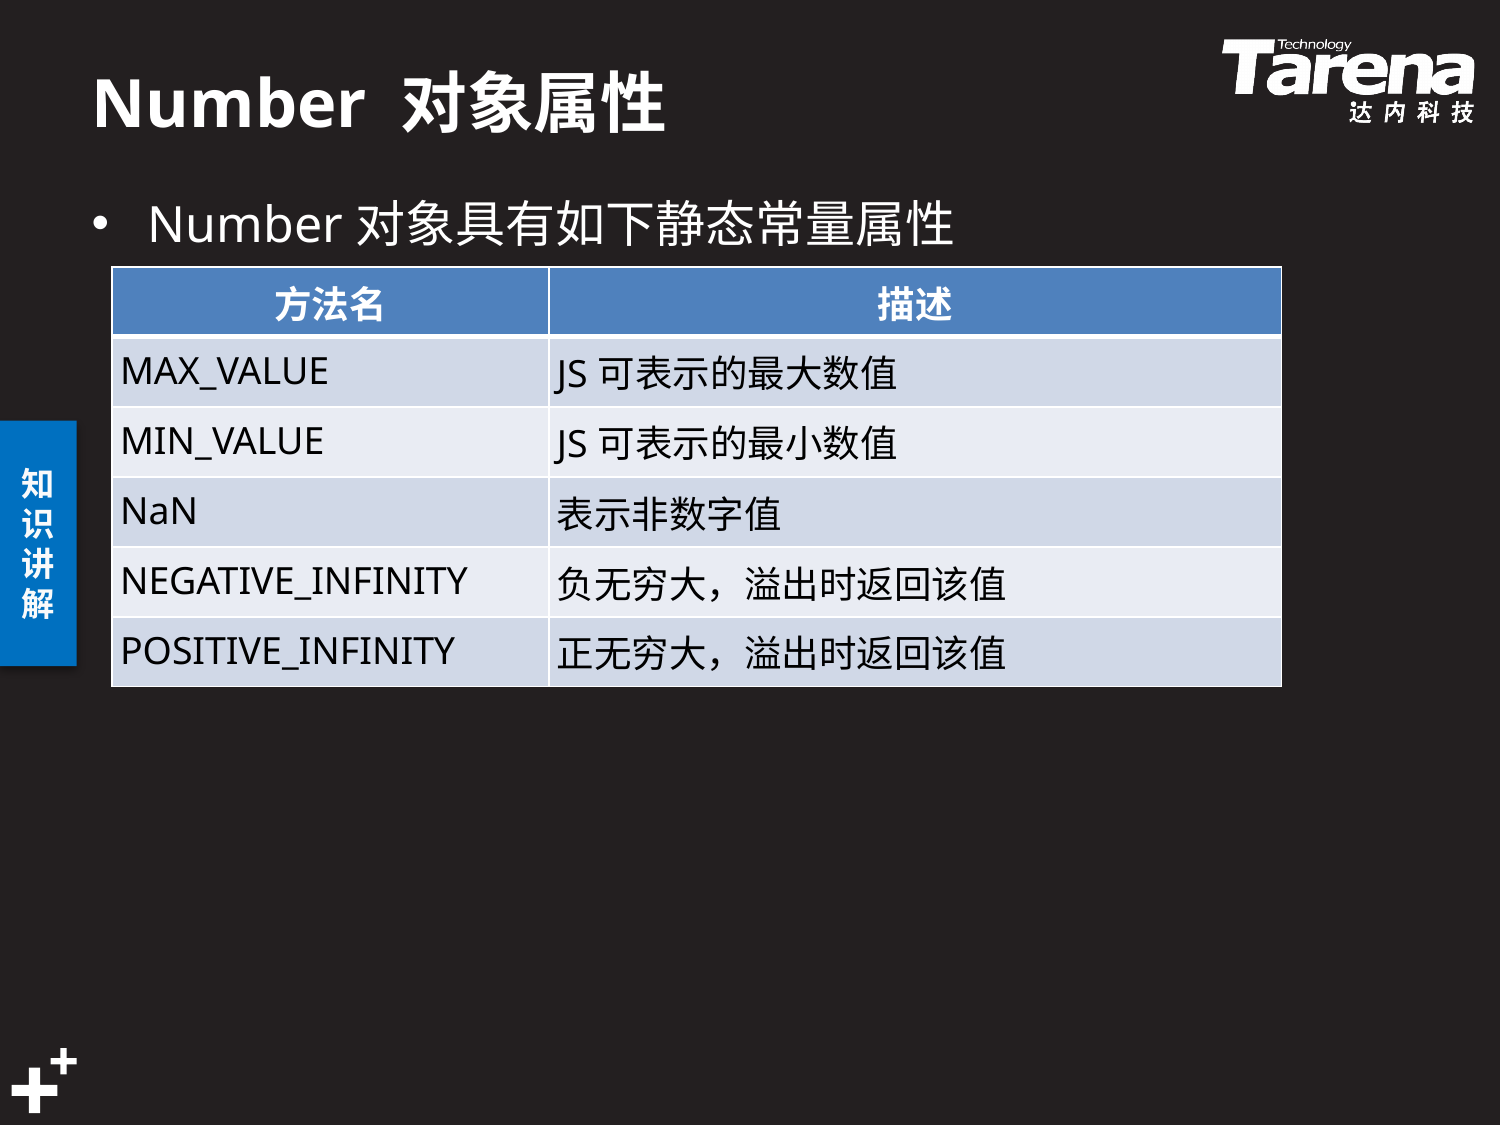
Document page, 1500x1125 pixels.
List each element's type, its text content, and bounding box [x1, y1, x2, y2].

table_cell MAX_VALUE [113, 339, 548, 406]
picture [1222, 39, 1475, 123]
table_cell POSITIVE_INFINITY [113, 618, 548, 686]
table_header 方法名 [113, 268, 548, 334]
table_cell JS可表示的最小数值 [550, 408, 1281, 476]
table_cell MIN_VALUE [113, 408, 548, 476]
table_cell 表示非数字值 [550, 478, 1281, 546]
table_cell NEGATIVE_INFINITY [113, 548, 548, 616]
table_cell 负无穷大，溢出时返回该值 [550, 548, 1281, 616]
table_cell 正无穷大，溢出时返回该值 [550, 618, 1281, 686]
list Number对象具有如下静态常量属性 [76, 172, 1400, 255]
table_cell NaN [113, 478, 548, 546]
table_header 描述 [550, 268, 1281, 334]
table_cell JS可表示的最大数值 [550, 339, 1281, 406]
title Number 对象属性 [76, 42, 1188, 160]
